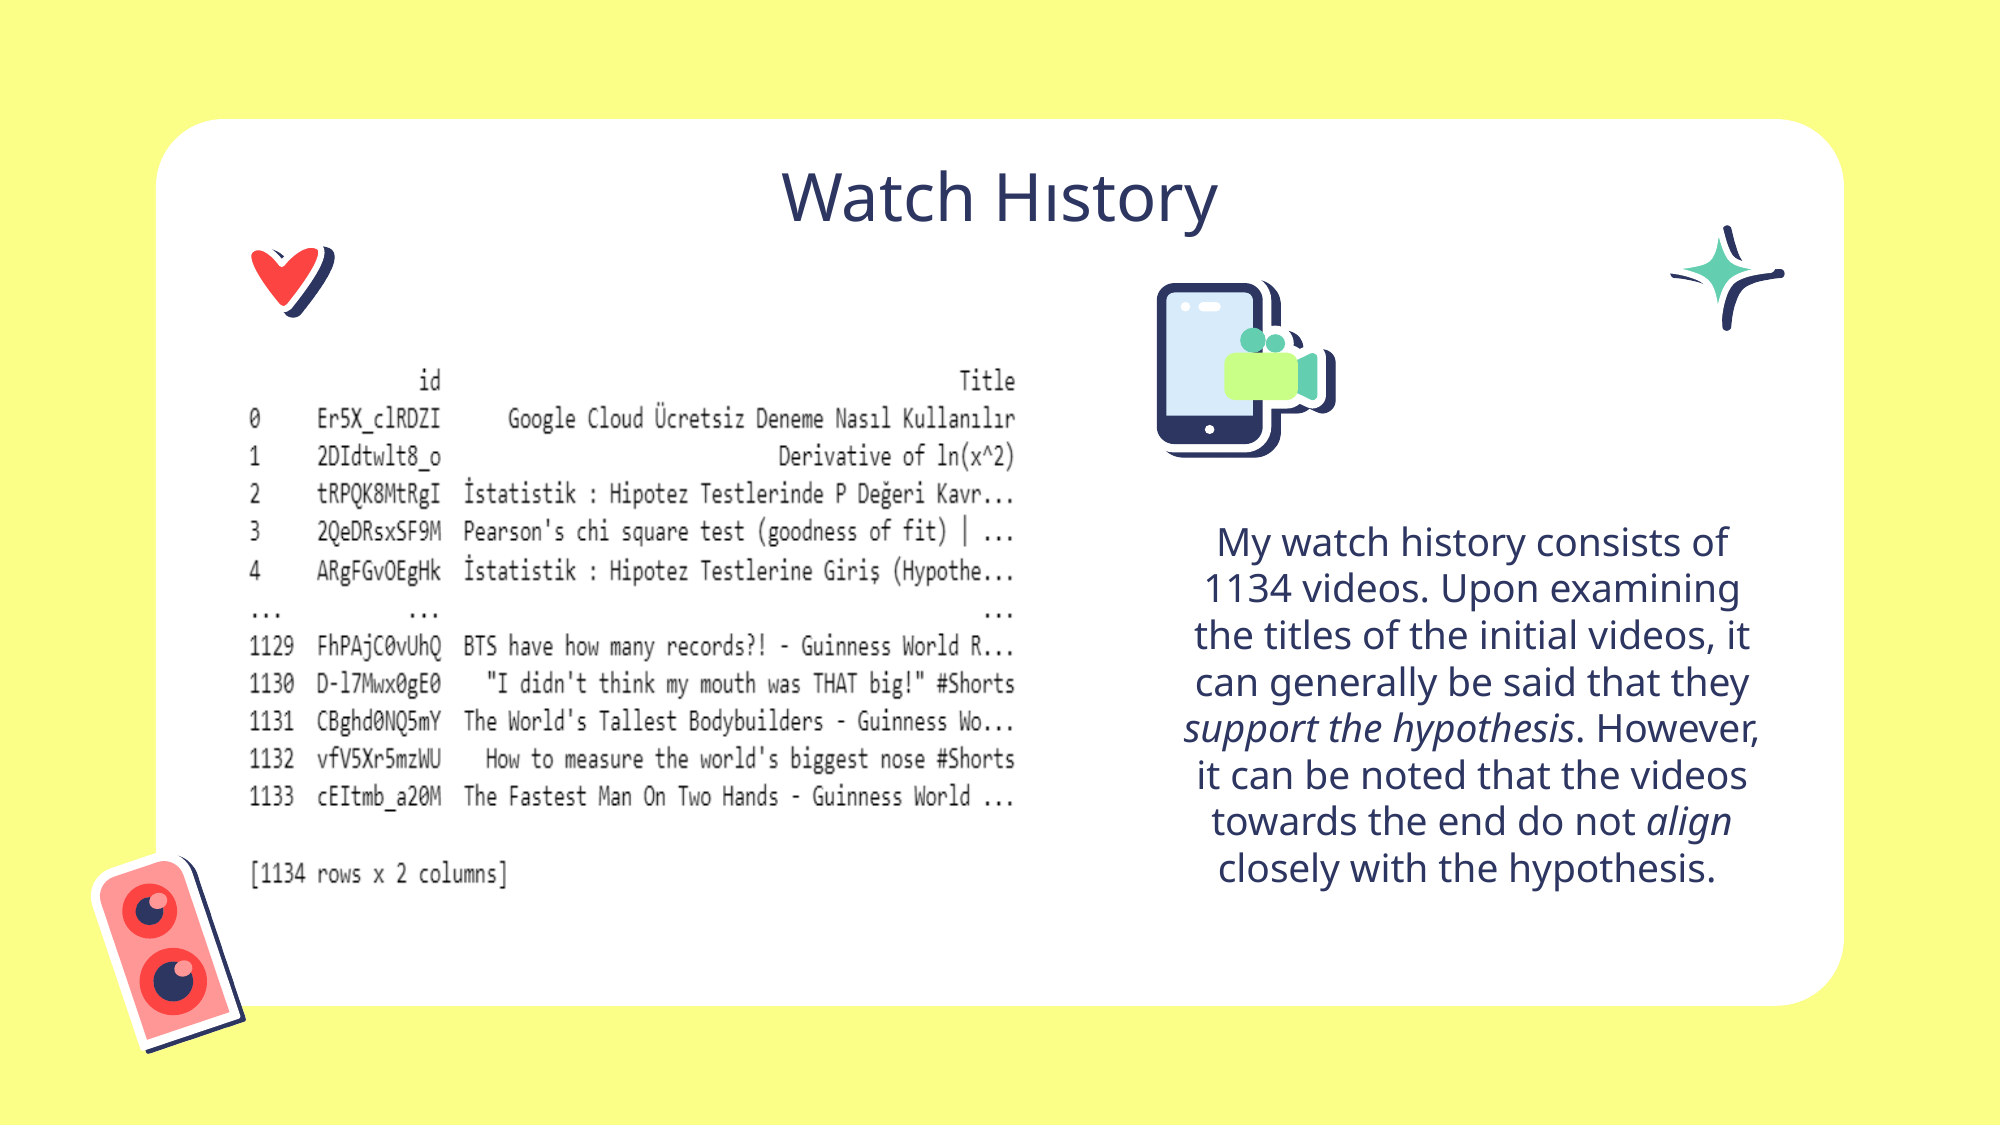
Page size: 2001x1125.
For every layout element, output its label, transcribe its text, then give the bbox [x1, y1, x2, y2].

title Watch Hıstory [155, 119, 1844, 272]
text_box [92, 854, 239, 1049]
text_box [248, 244, 322, 309]
picture [247, 363, 1033, 897]
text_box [1147, 274, 1327, 453]
text_box [1663, 223, 1773, 323]
subtitle My watch history consists of 1134 videos. Upon examining the titles of the initial videos, it can generally be said that they support the hypothesis. However, it can be noted that the videos towards the end do not align closely with the hypothesis. [1156, 530, 1788, 877]
